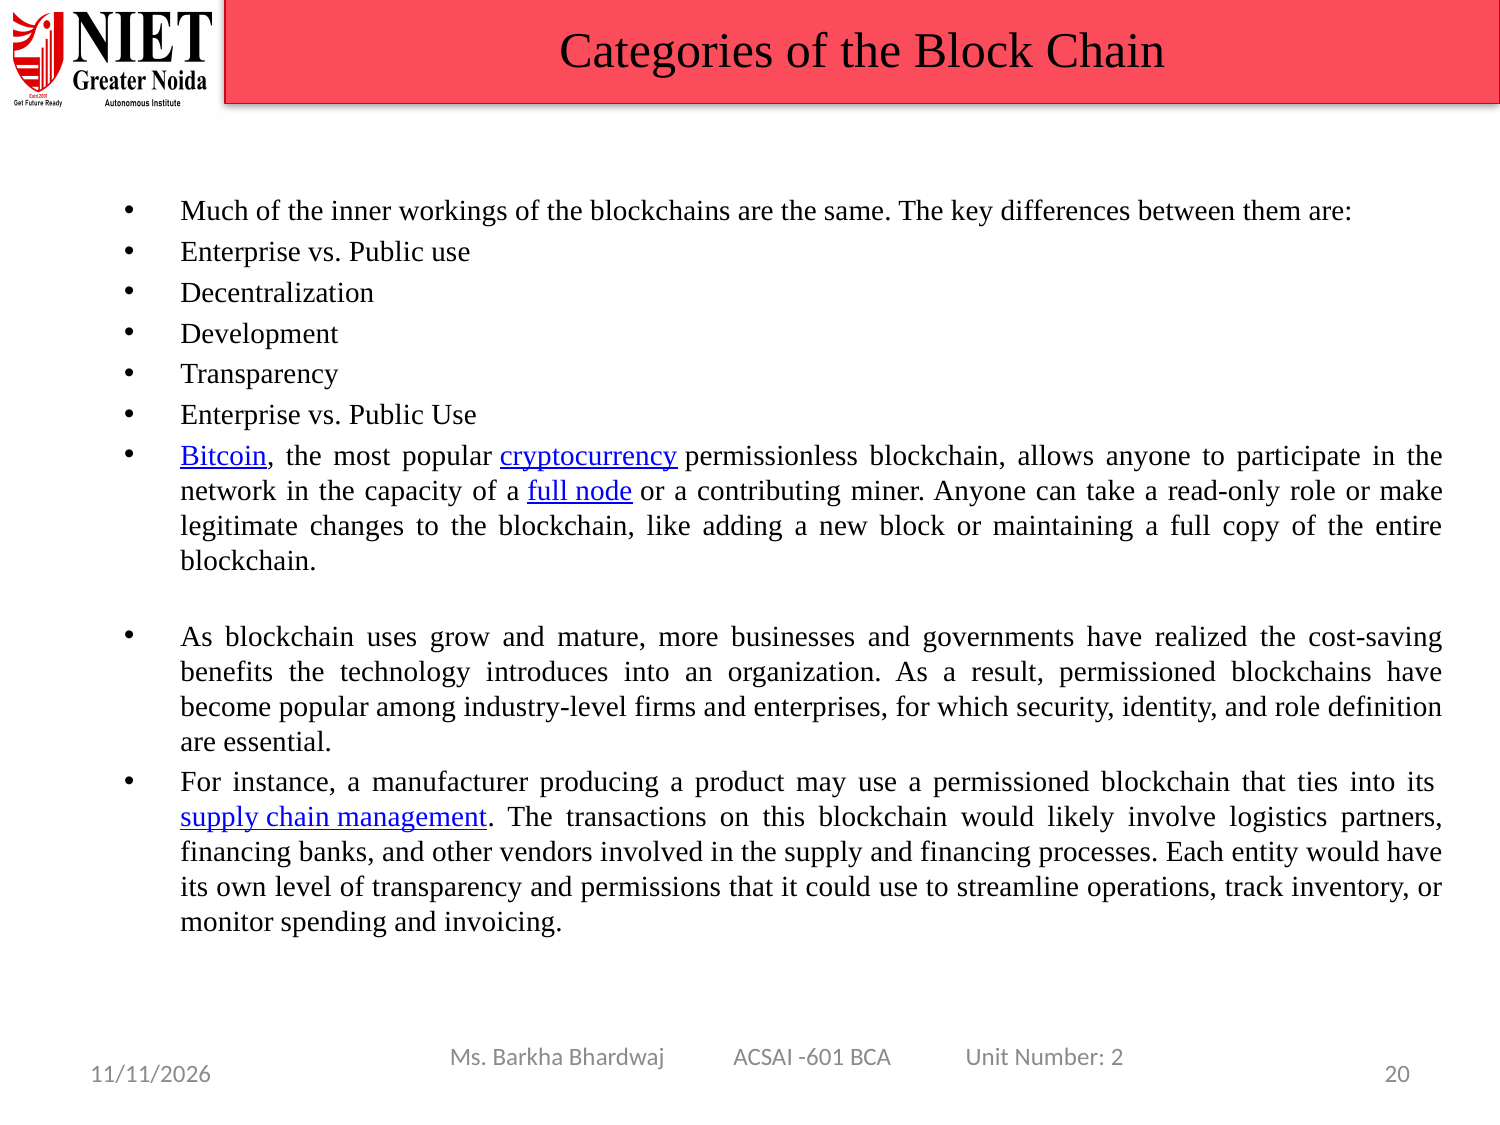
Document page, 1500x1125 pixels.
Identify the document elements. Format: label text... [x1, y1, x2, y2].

list Much of the inner workings of the blockchains are the same. The key differences between them are: Enterprise vs. Public use Decentralization Development Transparency Enterprise vs. Public Use Bitcoin, the most popular cryptocurrency permissionless blockchain, allows anyone to participate in the network in the capacity of a full node or a contributing miner. Anyone can take a read-only role or make legitimate changes to the blockchain, like adding a new block or maintaining a full copy of the entire blockchain. As blockchain uses grow and mature, more businesses and governments have realized the cost-saving benefits the technology introduces into an organization. As a result, permissioned blockchains have become popular among industry-level firms and enterprises, for which security, identity, and role definition are essential. For instance, a manufacturer producing a product may use a permissioned blockchain that ties into its supply chain management. The transactions on this blockchain would likely involve logistics partners, financing banks, and other vendors involved in the supply and financing processes. Each entity would have its own level of transparency and permissions that it could use to streamline operations, track inventory, or monitor spending and invoicing. [109, 184, 1460, 988]
footer Ms. Barkha Bhardwaj ACSAI -601 BCA Unit Number: 2 [375, 1025, 1200, 1085]
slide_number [75, 1042, 425, 1103]
picture [0, 0, 225, 120]
slide_number 20 [1074, 1042, 1425, 1103]
text_box Categories of the Block Chain [224, 0, 1500, 104]
